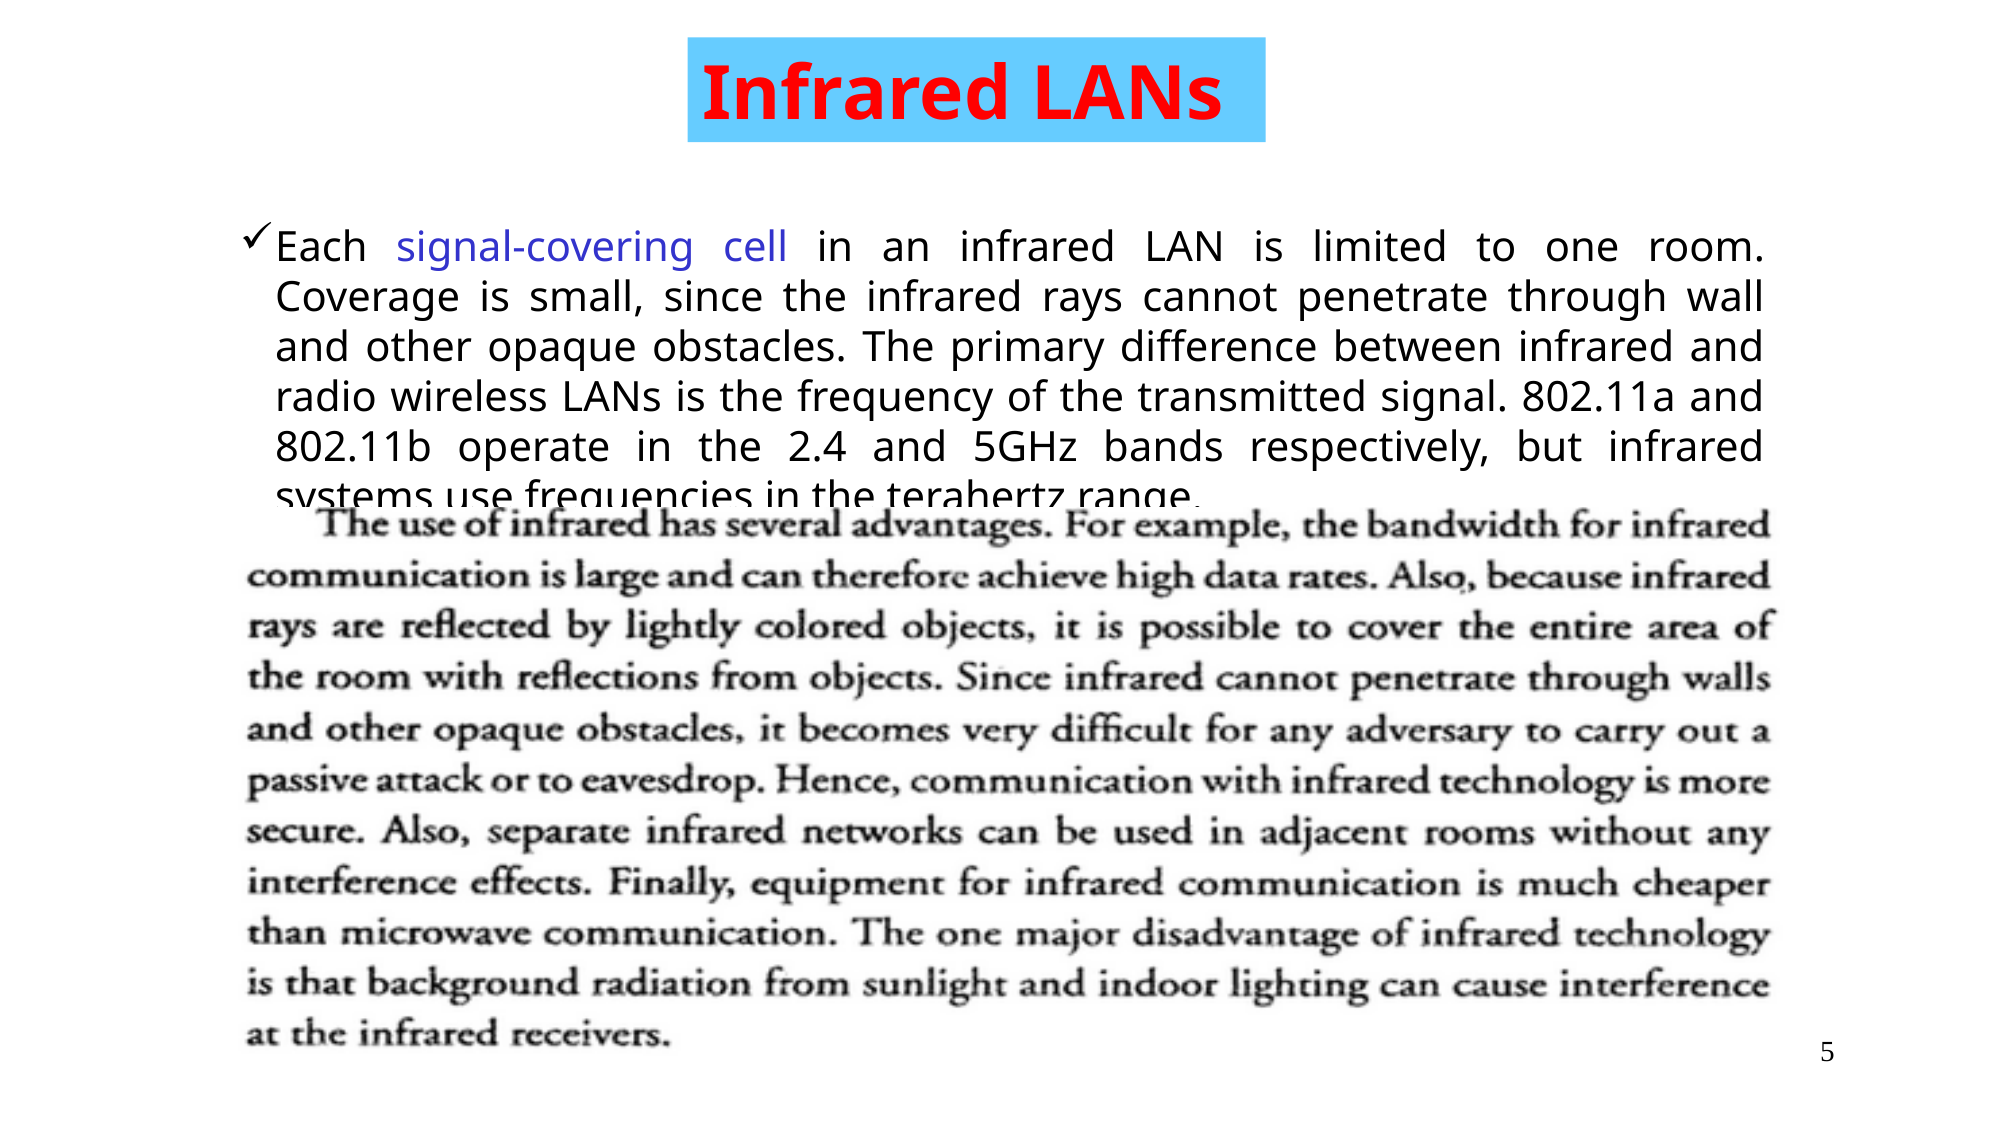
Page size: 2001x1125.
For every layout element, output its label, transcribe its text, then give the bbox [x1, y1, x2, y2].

slide_number 5 [1433, 1024, 1851, 1101]
text_box Each signal-covering cell in an infrared LAN is limited to one room. Coverage is small, since the infrared rays cannot penetrate through wall and other opaque obstacles. The primary difference between infrared and radio wireless LANs is the frequency of the transmitted signal. 802.11a and 802.11b operate in the 2.4 and 5GHz bands respectively, but infrared systems use frequencies in the terahertz range. [224, 212, 1780, 506]
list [224, 507, 1813, 1063]
text_box Infrared LANs [687, 37, 1266, 143]
